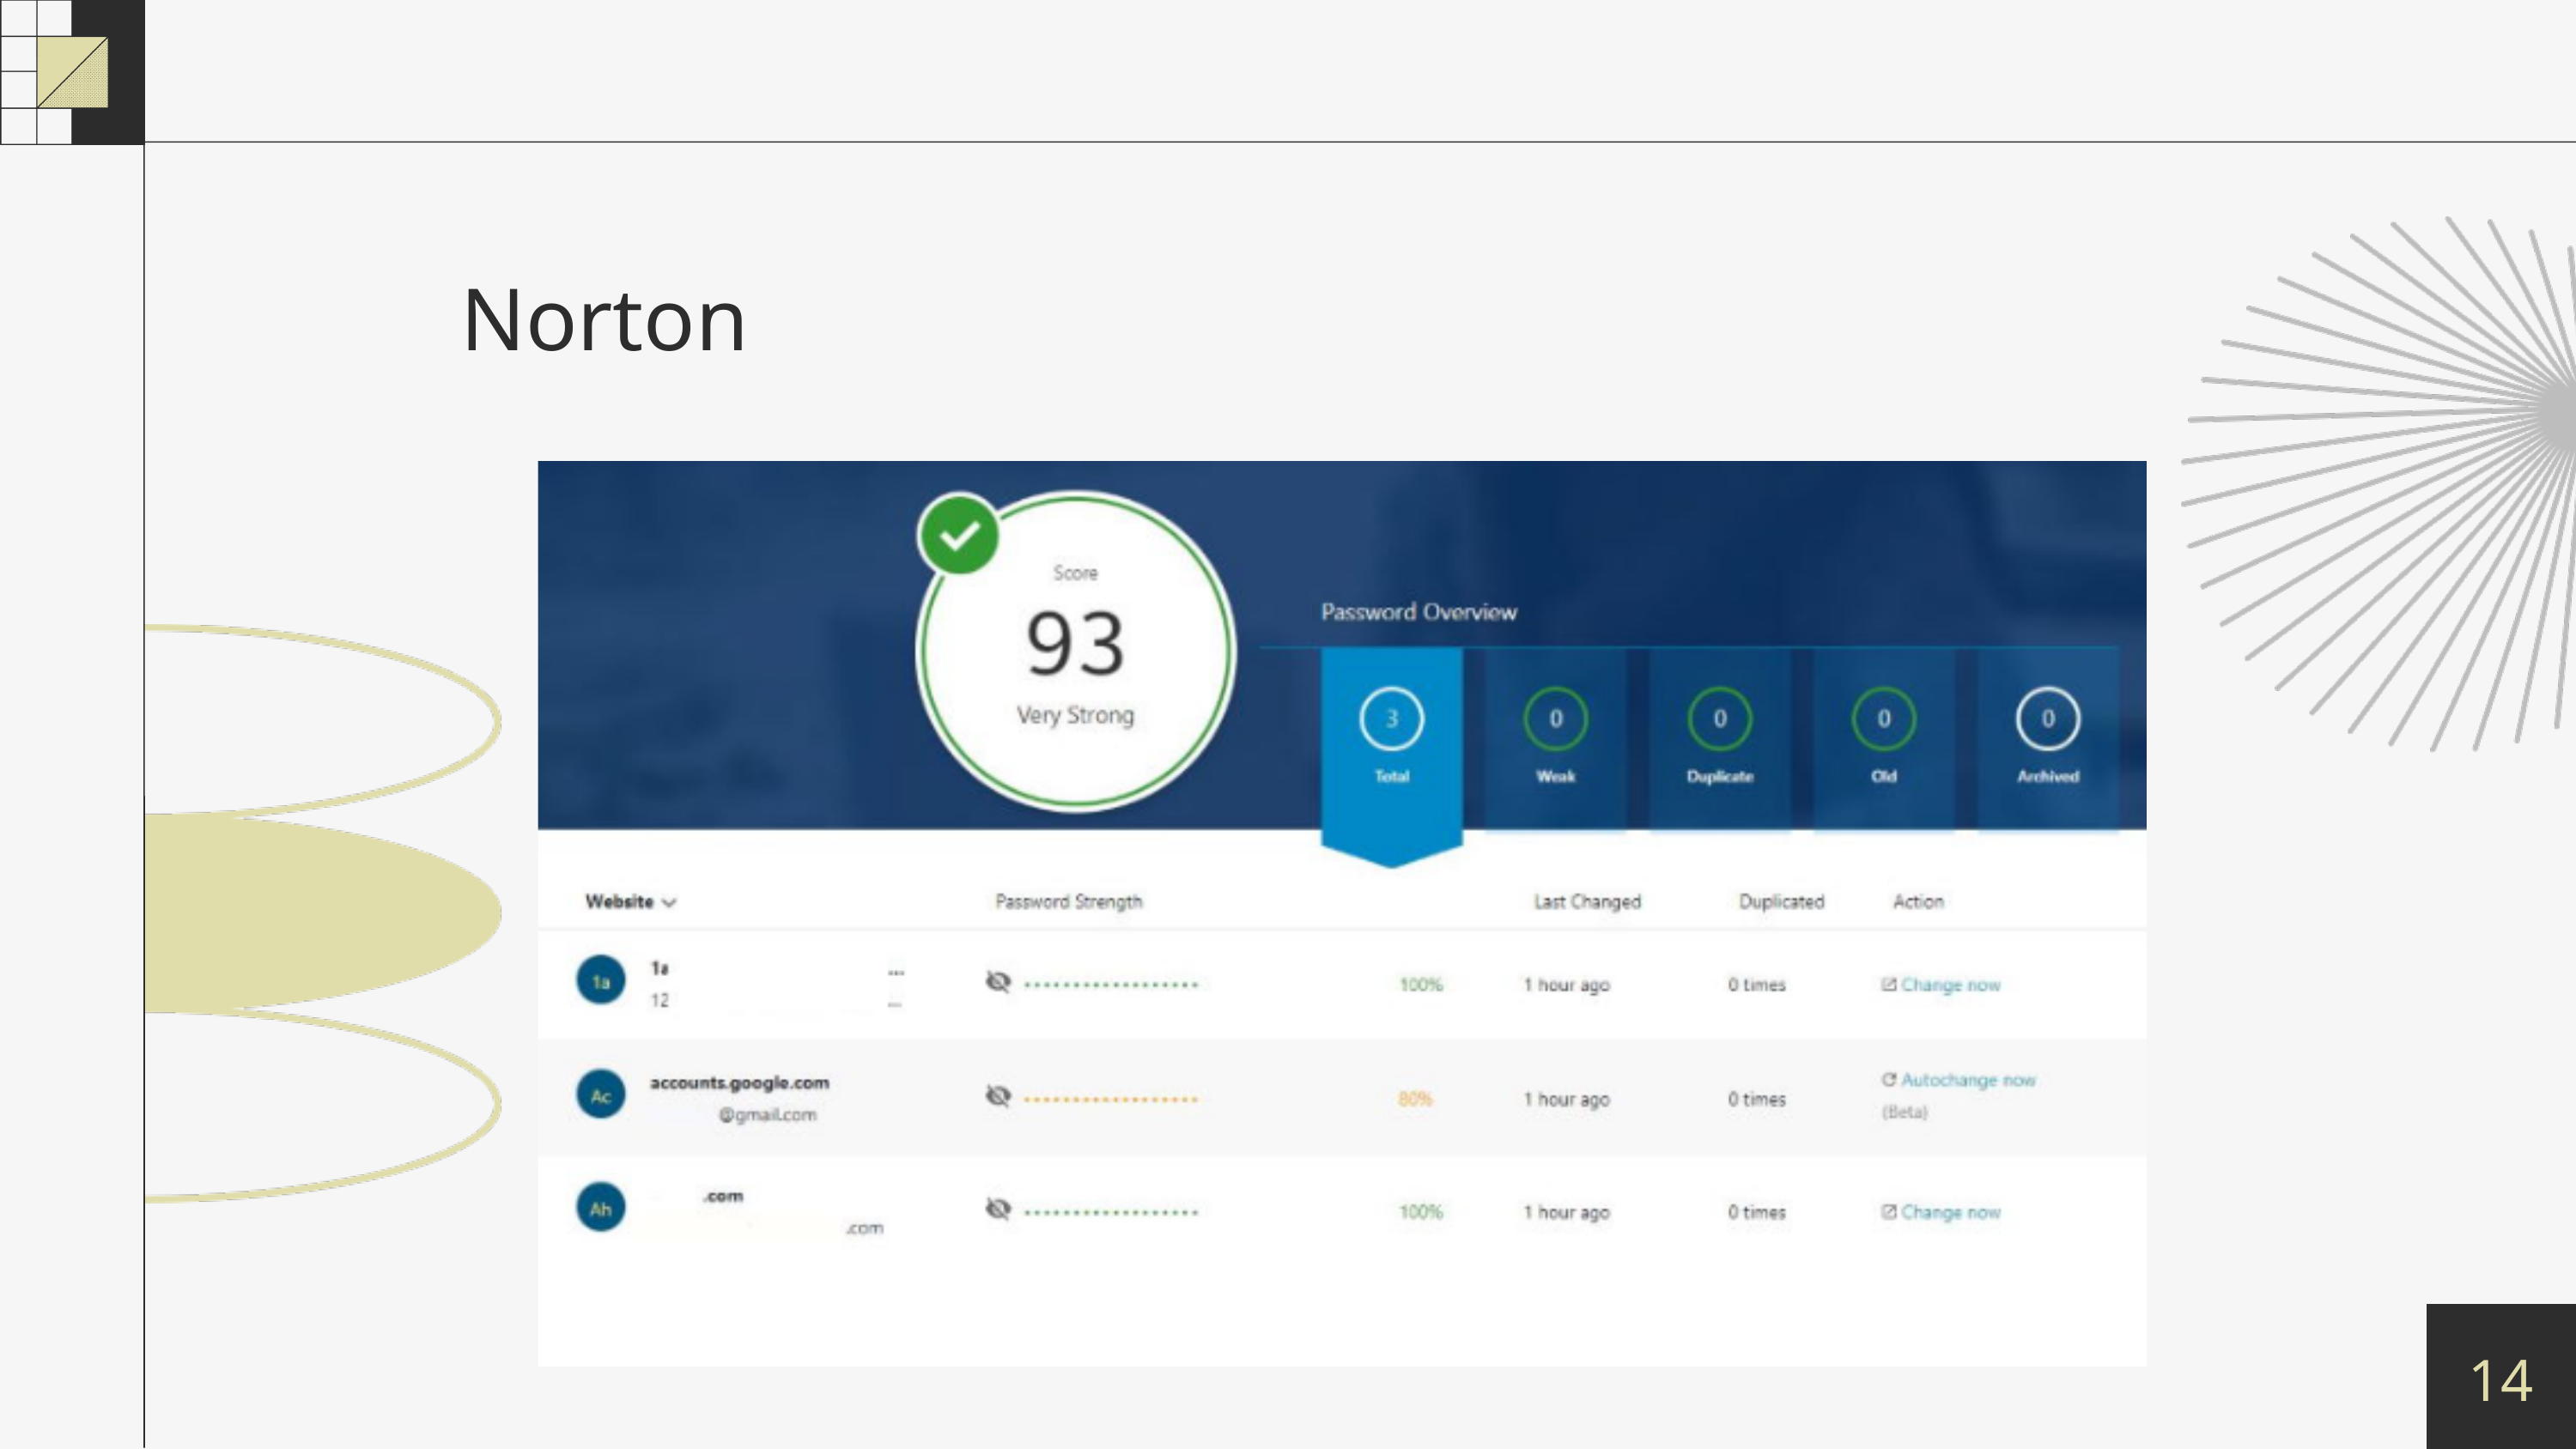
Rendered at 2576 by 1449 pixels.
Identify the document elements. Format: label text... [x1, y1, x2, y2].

picture [0, 0, 145, 145]
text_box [2426, 1303, 2576, 1449]
text_box Norton [460, 247, 1425, 368]
picture [2181, 216, 2576, 754]
picture [538, 461, 2148, 1367]
picture [143, 624, 504, 1204]
